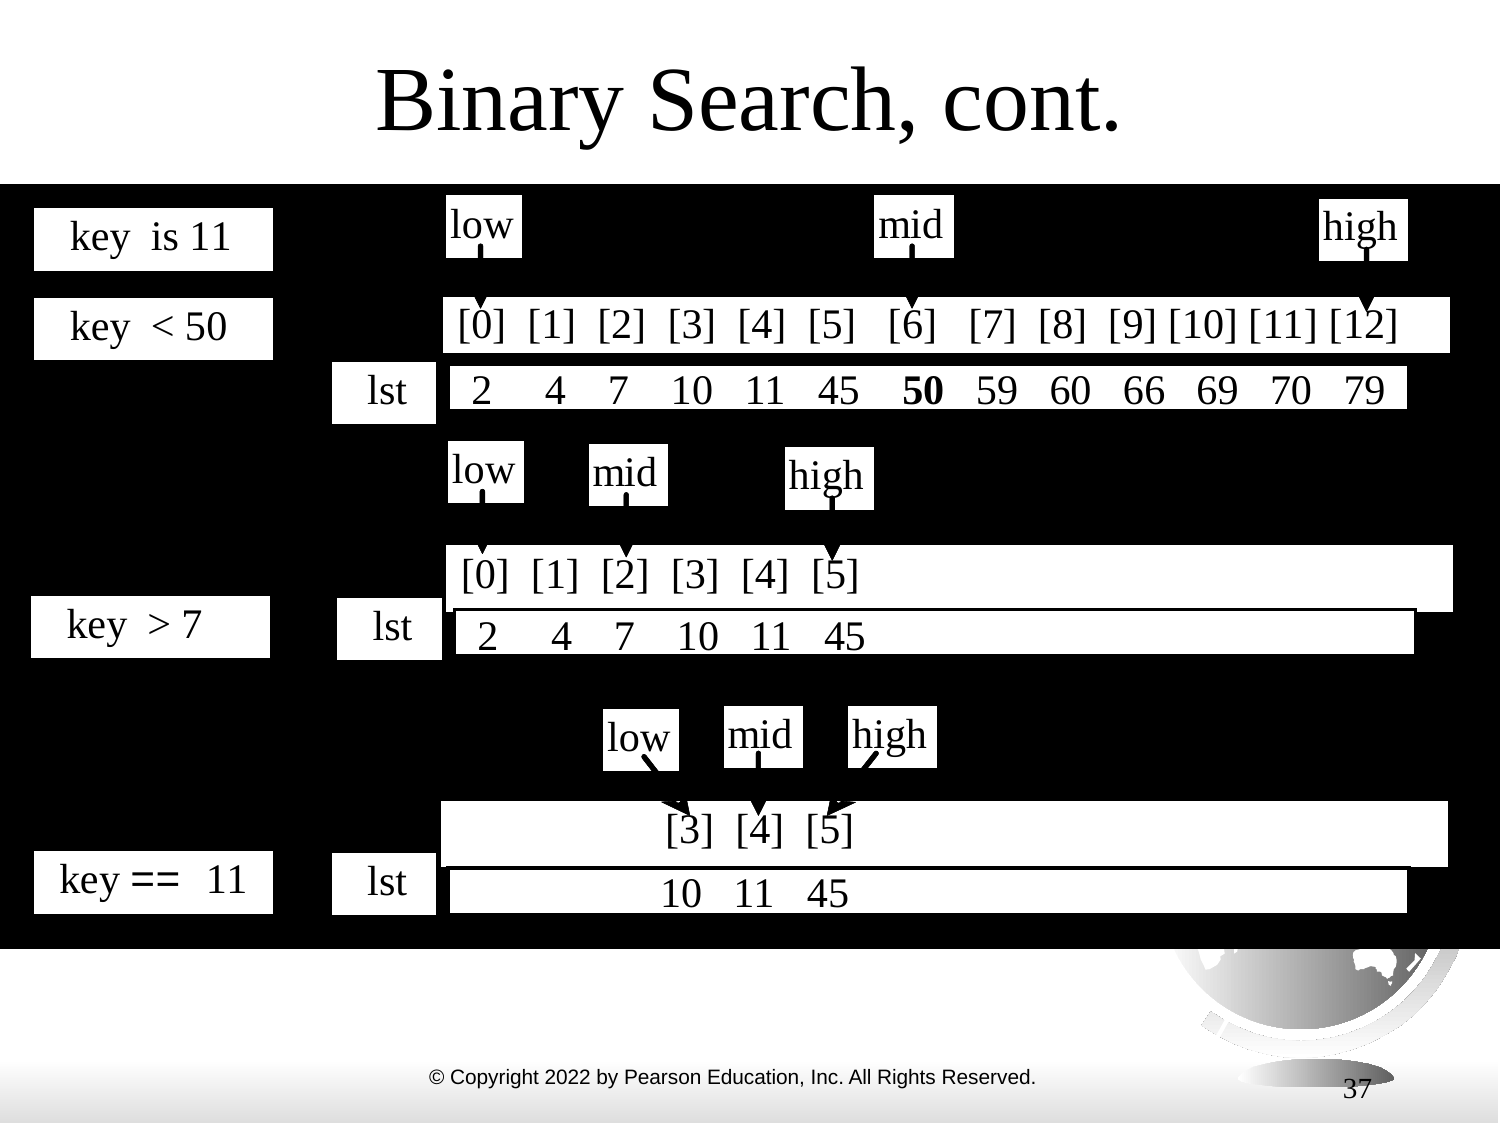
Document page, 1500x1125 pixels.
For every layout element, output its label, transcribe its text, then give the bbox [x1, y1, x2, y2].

slide_number 37 [1074, 1049, 1388, 1125]
title Binary Search, cont. [112, 50, 1388, 138]
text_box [0, 184, 1500, 950]
